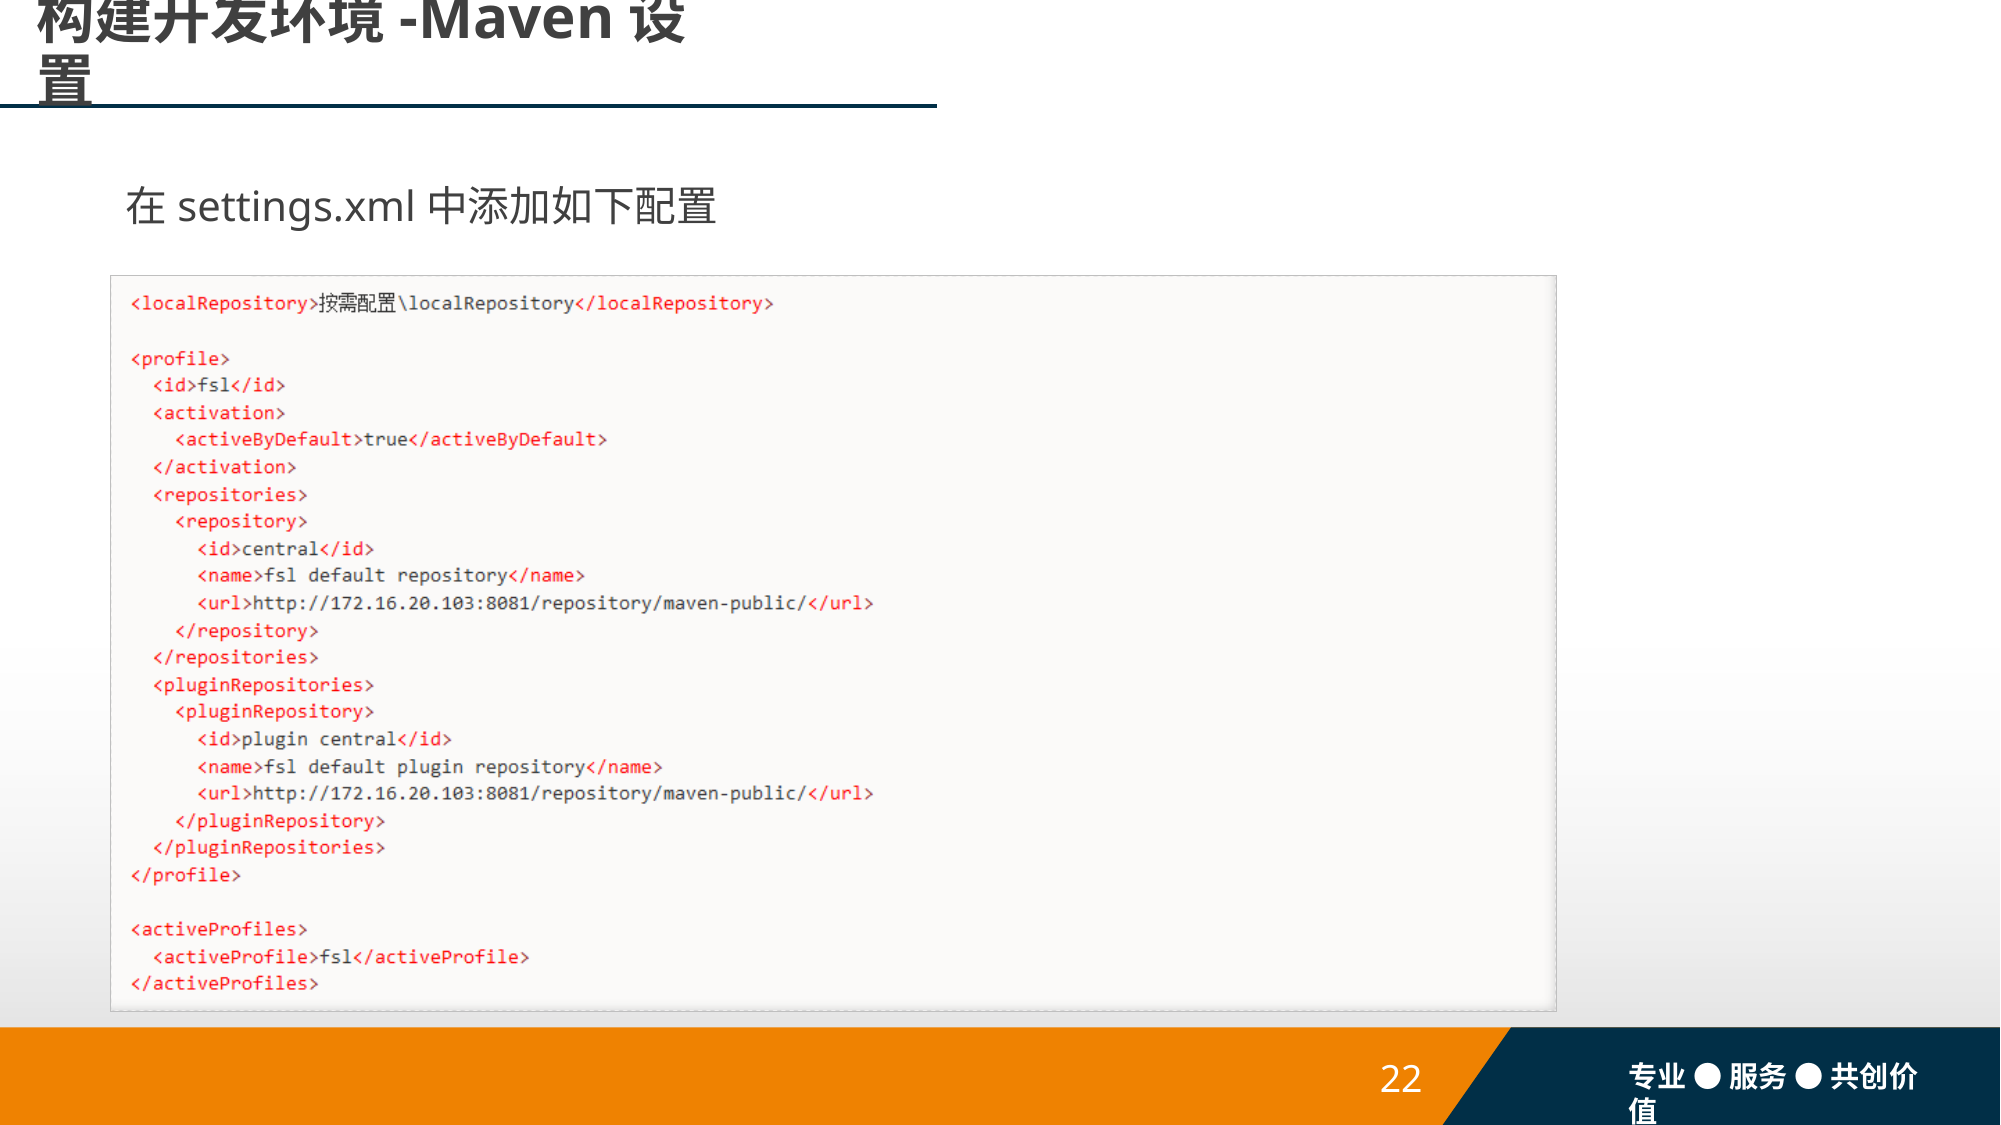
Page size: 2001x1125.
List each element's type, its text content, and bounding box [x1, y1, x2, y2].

subtitle 在settings.xml中添加如下配置 [110, 157, 1410, 232]
title 构建开发环境-Maven设置 [23, 13, 740, 90]
picture [110, 275, 1557, 1012]
